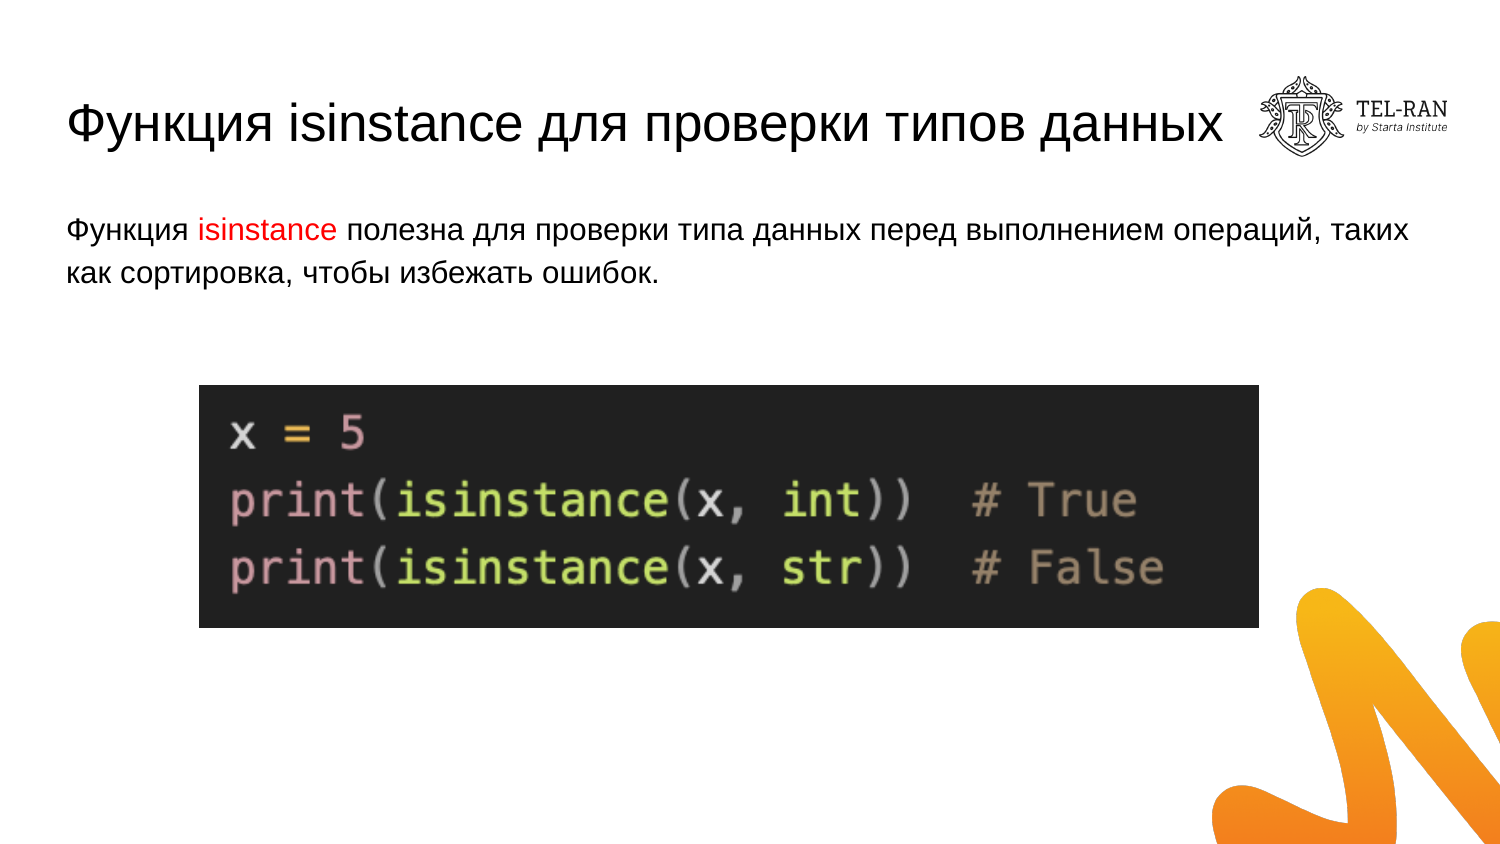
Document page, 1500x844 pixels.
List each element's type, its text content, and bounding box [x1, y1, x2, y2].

title Функция isinstance для проверки типов данных [51, 72, 1449, 167]
list Функция isinstance полезна для проверки типа данных перед выполнением операций, таких как сортировка, чтобы избежать ошибок. [51, 189, 1449, 750]
picture [199, 385, 1500, 844]
picture [1259, 76, 1447, 157]
